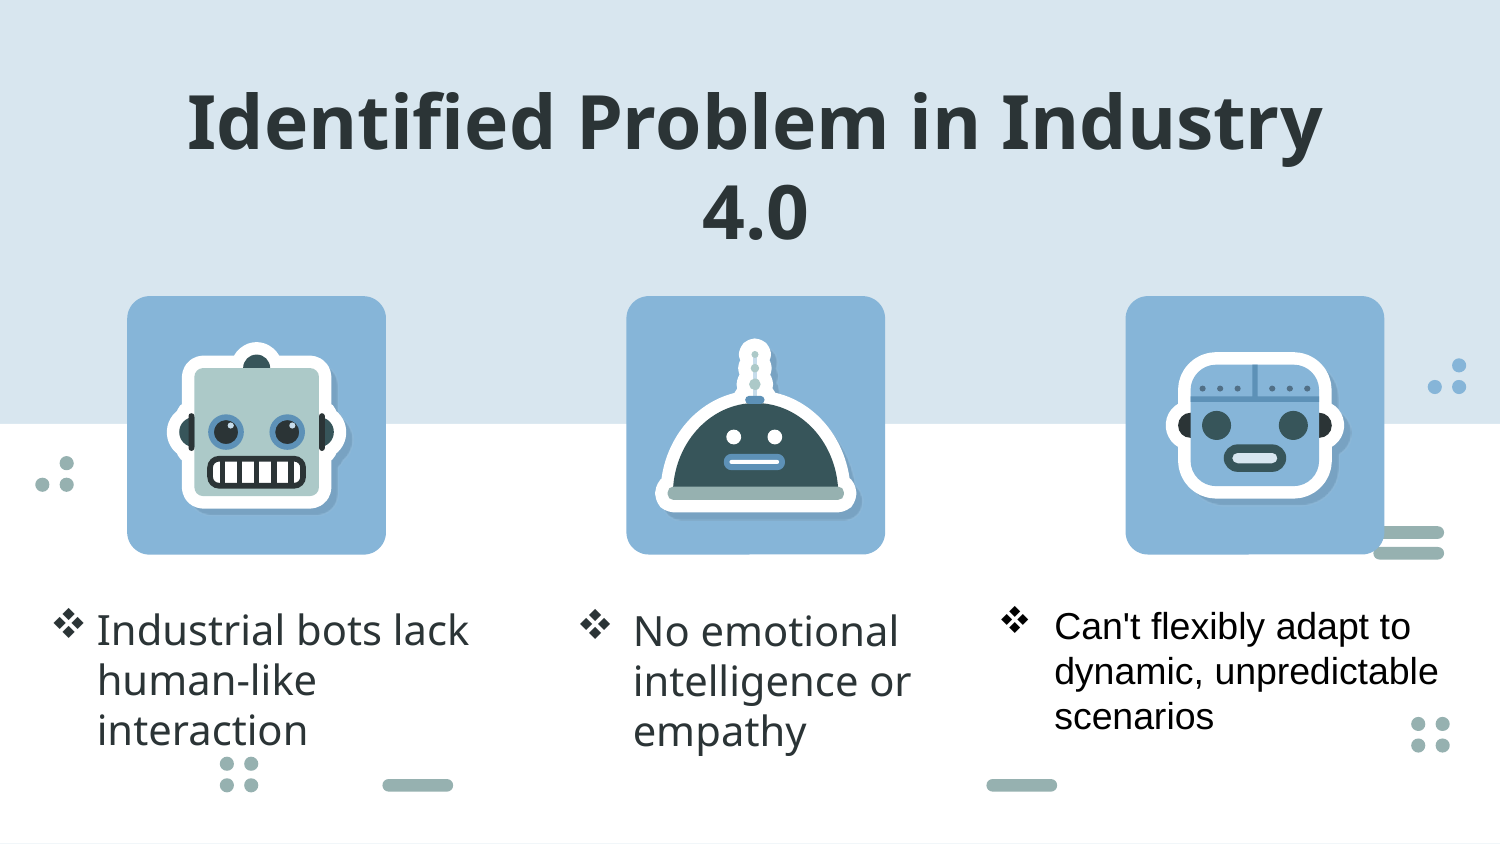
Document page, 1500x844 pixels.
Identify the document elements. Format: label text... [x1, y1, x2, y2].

text_box [382, 779, 454, 792]
text_box Can't flexibly adapt to dynamic, unpredictable scenarios [983, 594, 1500, 745]
subtitle Industrial bots lack human-like interaction [34, 588, 531, 711]
title Identified Problem in Industry 4.0 [122, 59, 1389, 181]
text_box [1125, 295, 1385, 555]
subtitle No emotional intelligence or empathy [561, 589, 951, 716]
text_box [626, 295, 886, 555]
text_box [126, 295, 387, 555]
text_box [1410, 716, 1450, 753]
text_box [986, 779, 1058, 792]
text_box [219, 756, 259, 793]
